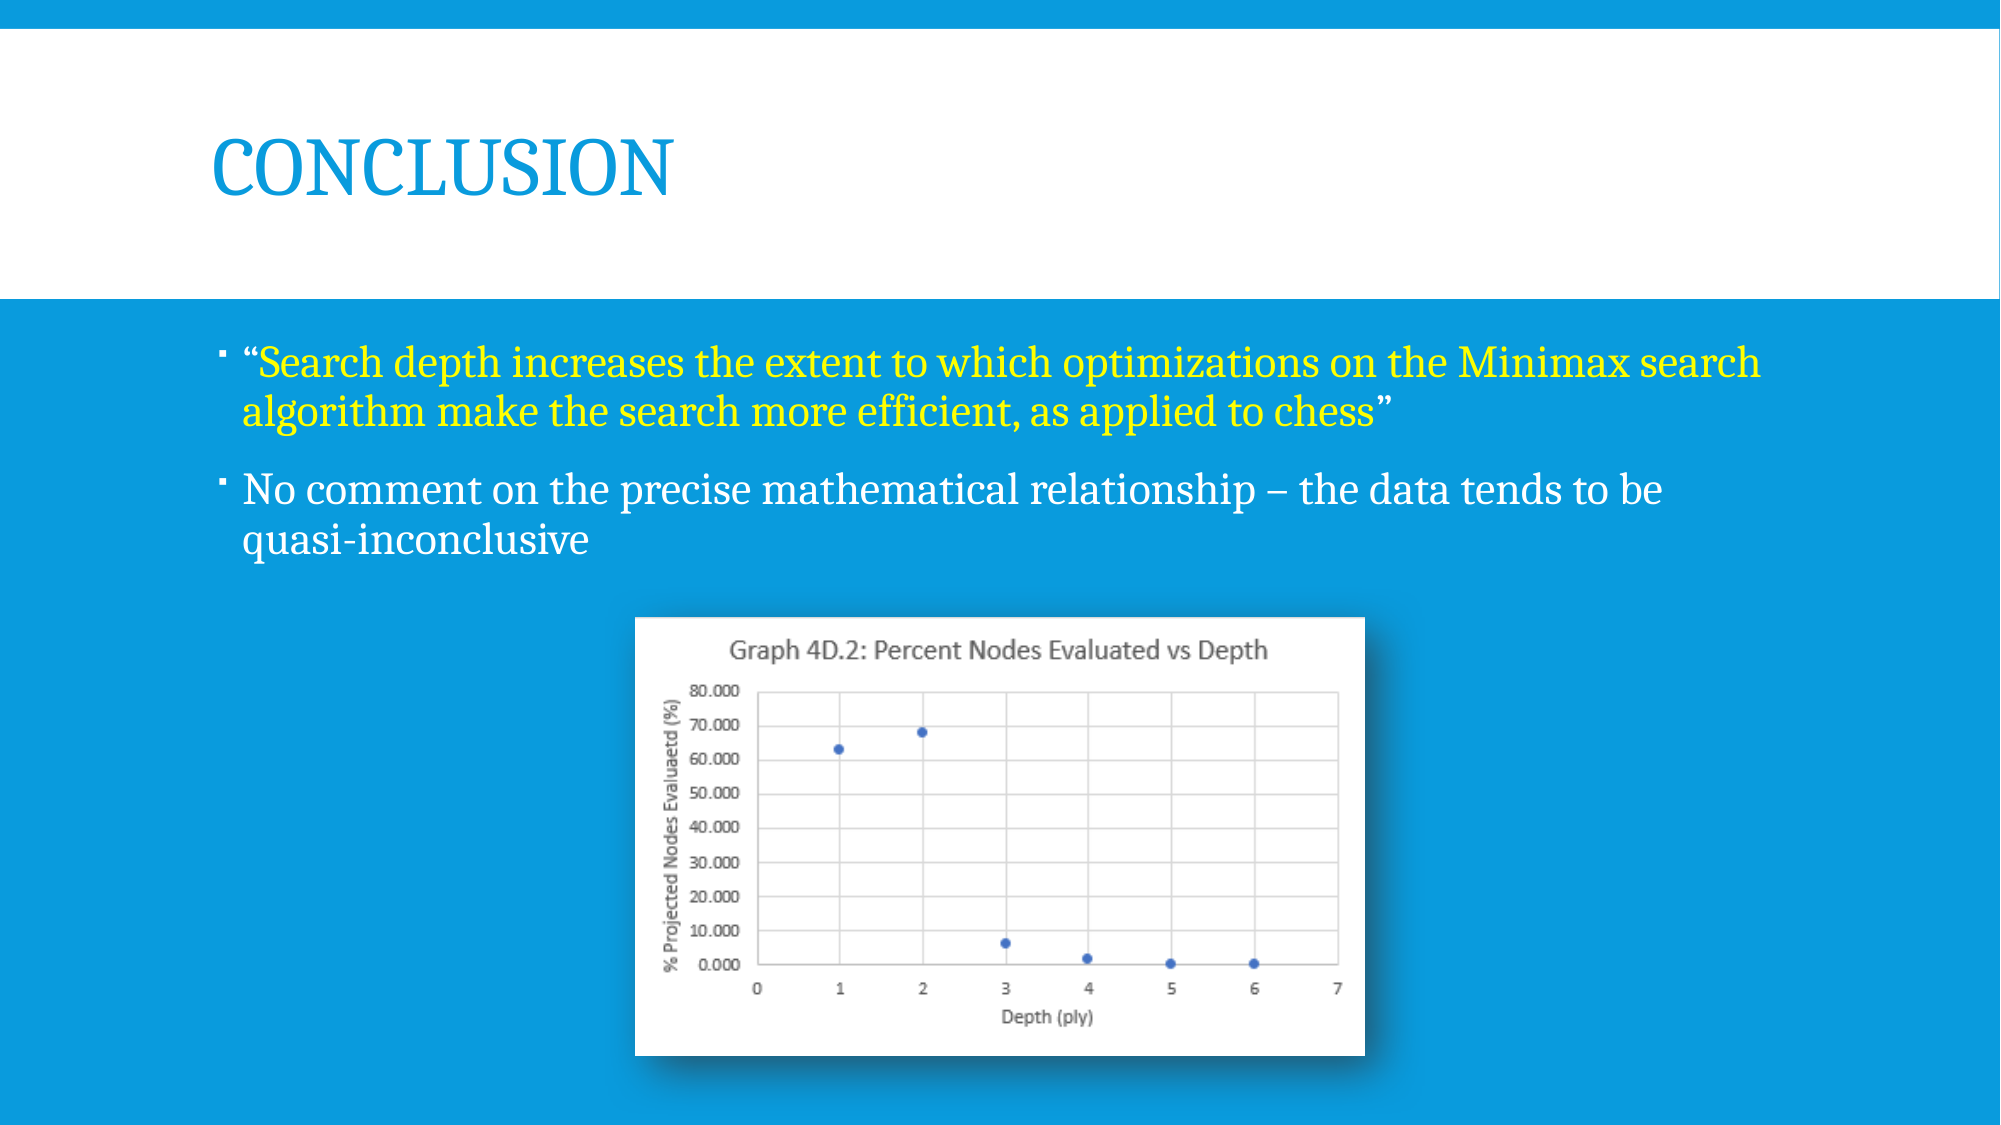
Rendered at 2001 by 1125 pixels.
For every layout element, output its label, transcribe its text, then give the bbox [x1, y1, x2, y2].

picture [636, 618, 1365, 1058]
list “Search depth increases the extent to which optimizations on the Minimax search algorithm make the search more efficient, as applied to chess” No comment on the precise mathematical relationship – the data tends to be quasi-inconclusive [197, 329, 1803, 1020]
title Conclusion [197, 46, 1803, 295]
